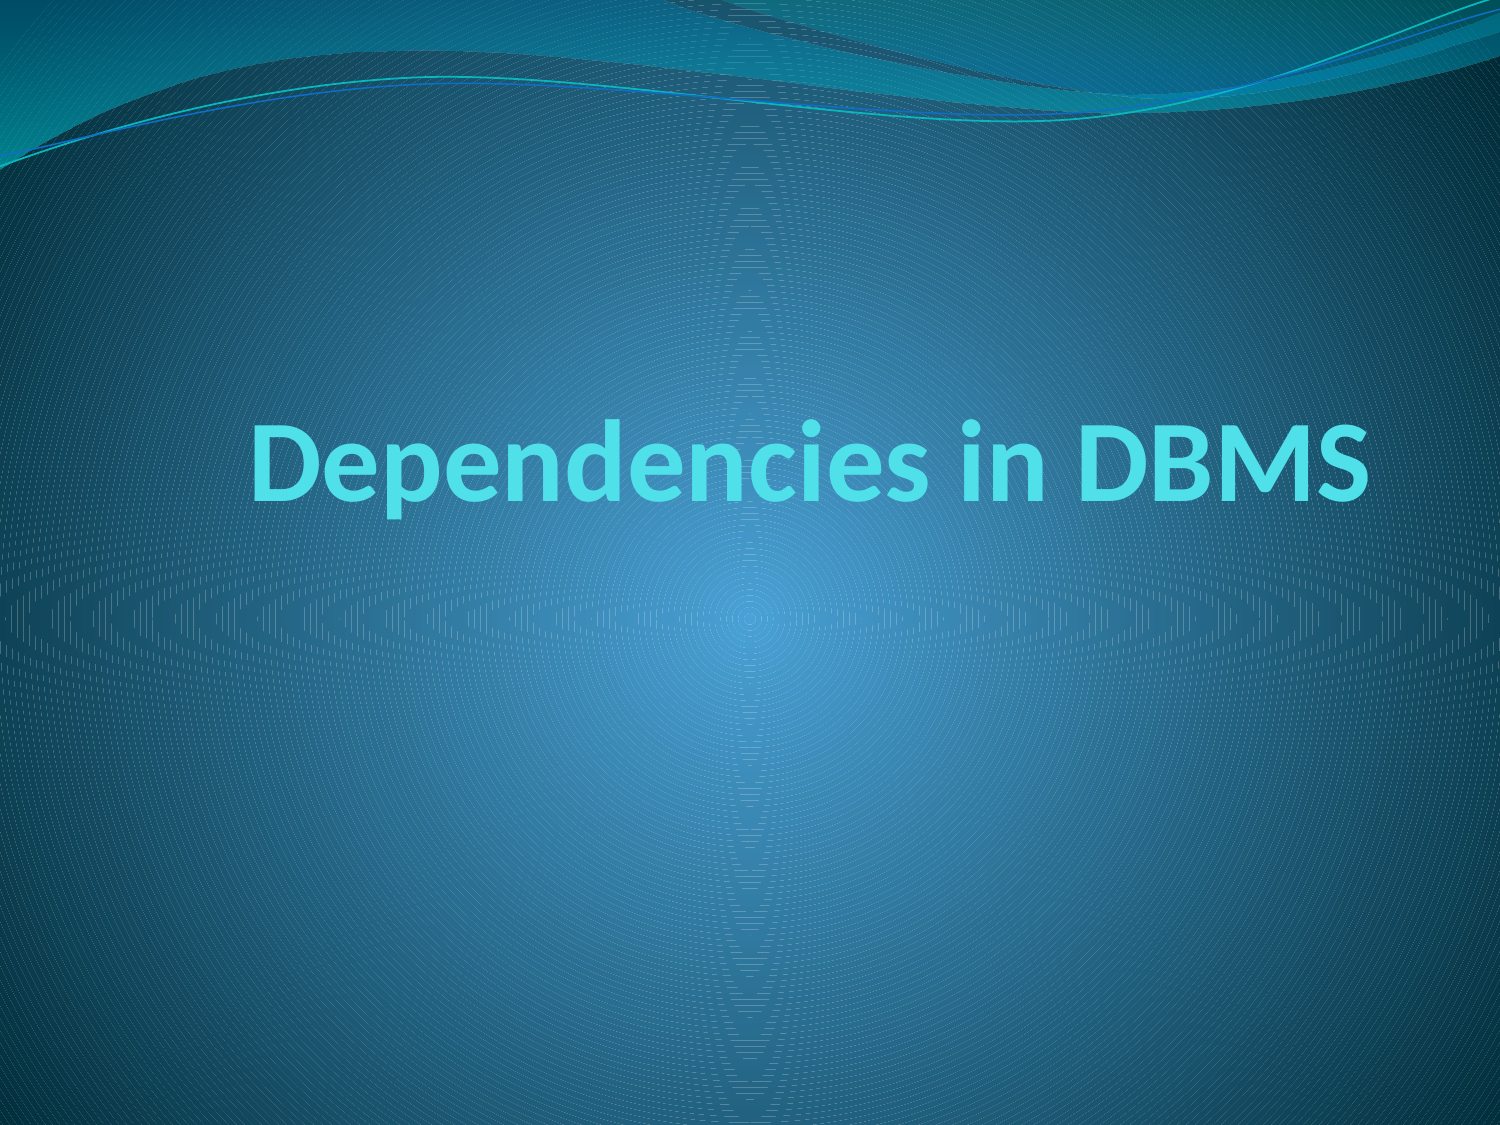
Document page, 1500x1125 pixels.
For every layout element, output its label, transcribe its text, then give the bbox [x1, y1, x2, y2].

title Dependencies in DBMS [87, 224, 1376, 525]
